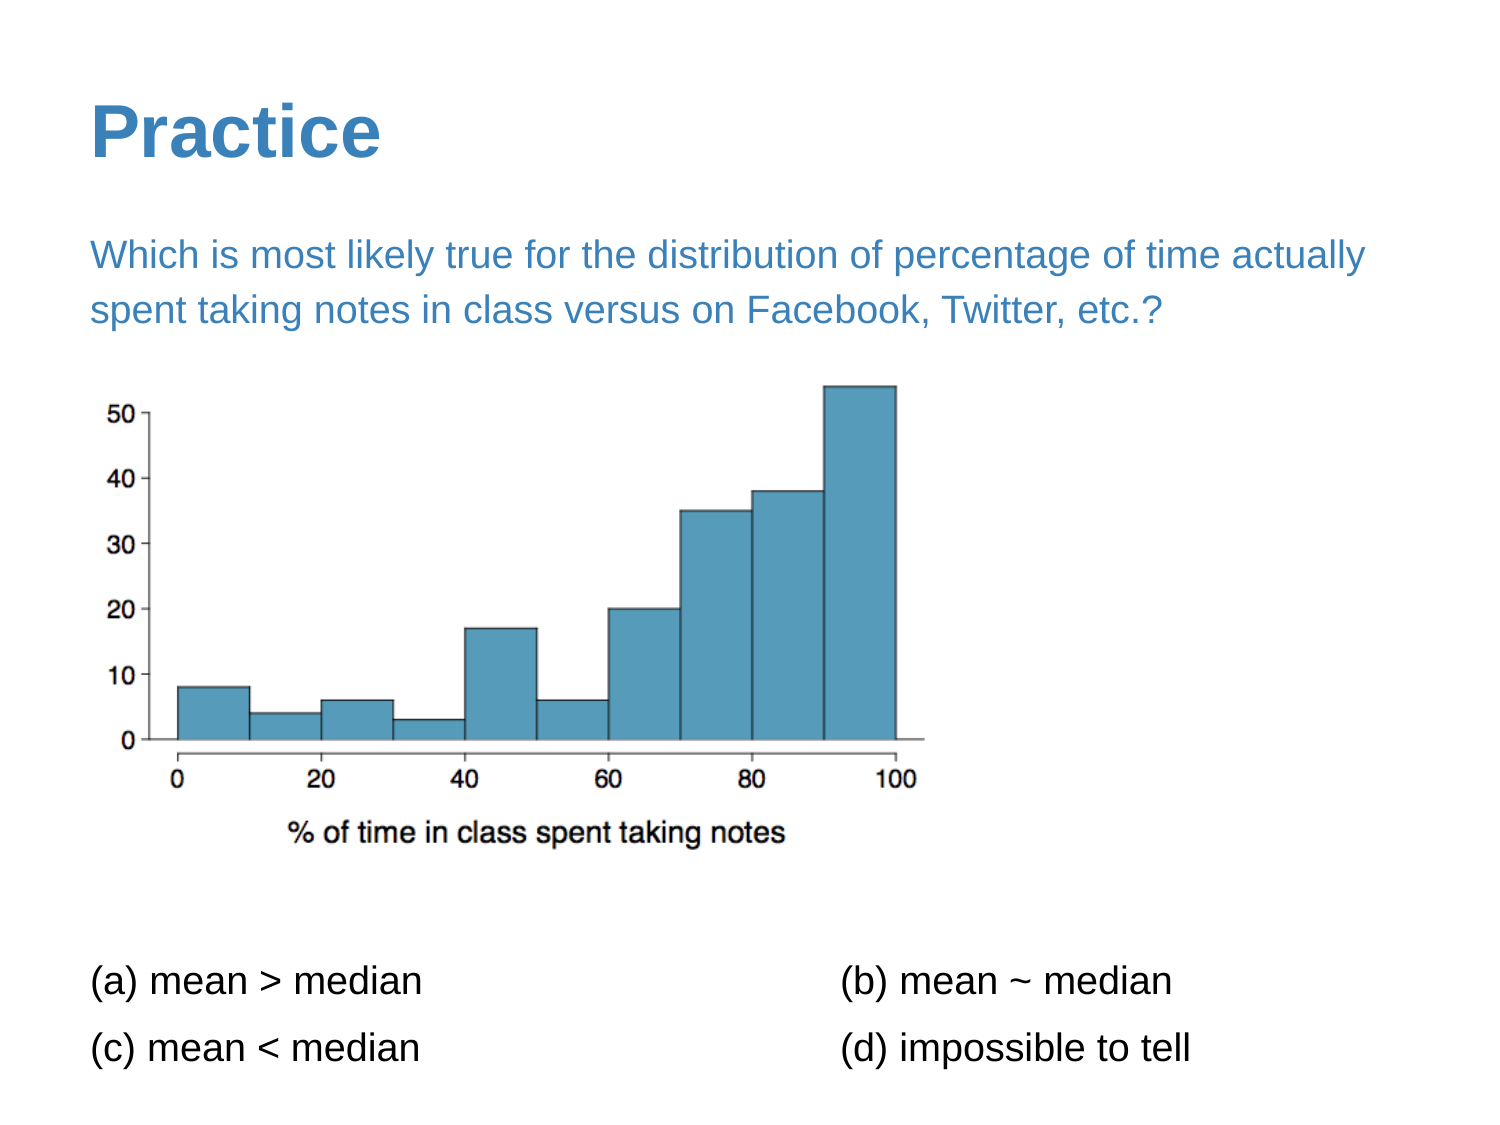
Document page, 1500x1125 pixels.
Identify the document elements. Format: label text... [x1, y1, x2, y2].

list Which is most likely true for the distribution of percentage of time actually spent taking notes in class versus on Facebook, Twitter, etc.? (a) mean > median (b) mean ~ median (c) mean < median (d) impossible to tell [75, 207, 1413, 1065]
picture [89, 364, 936, 855]
title Practice [75, 0, 1425, 188]
